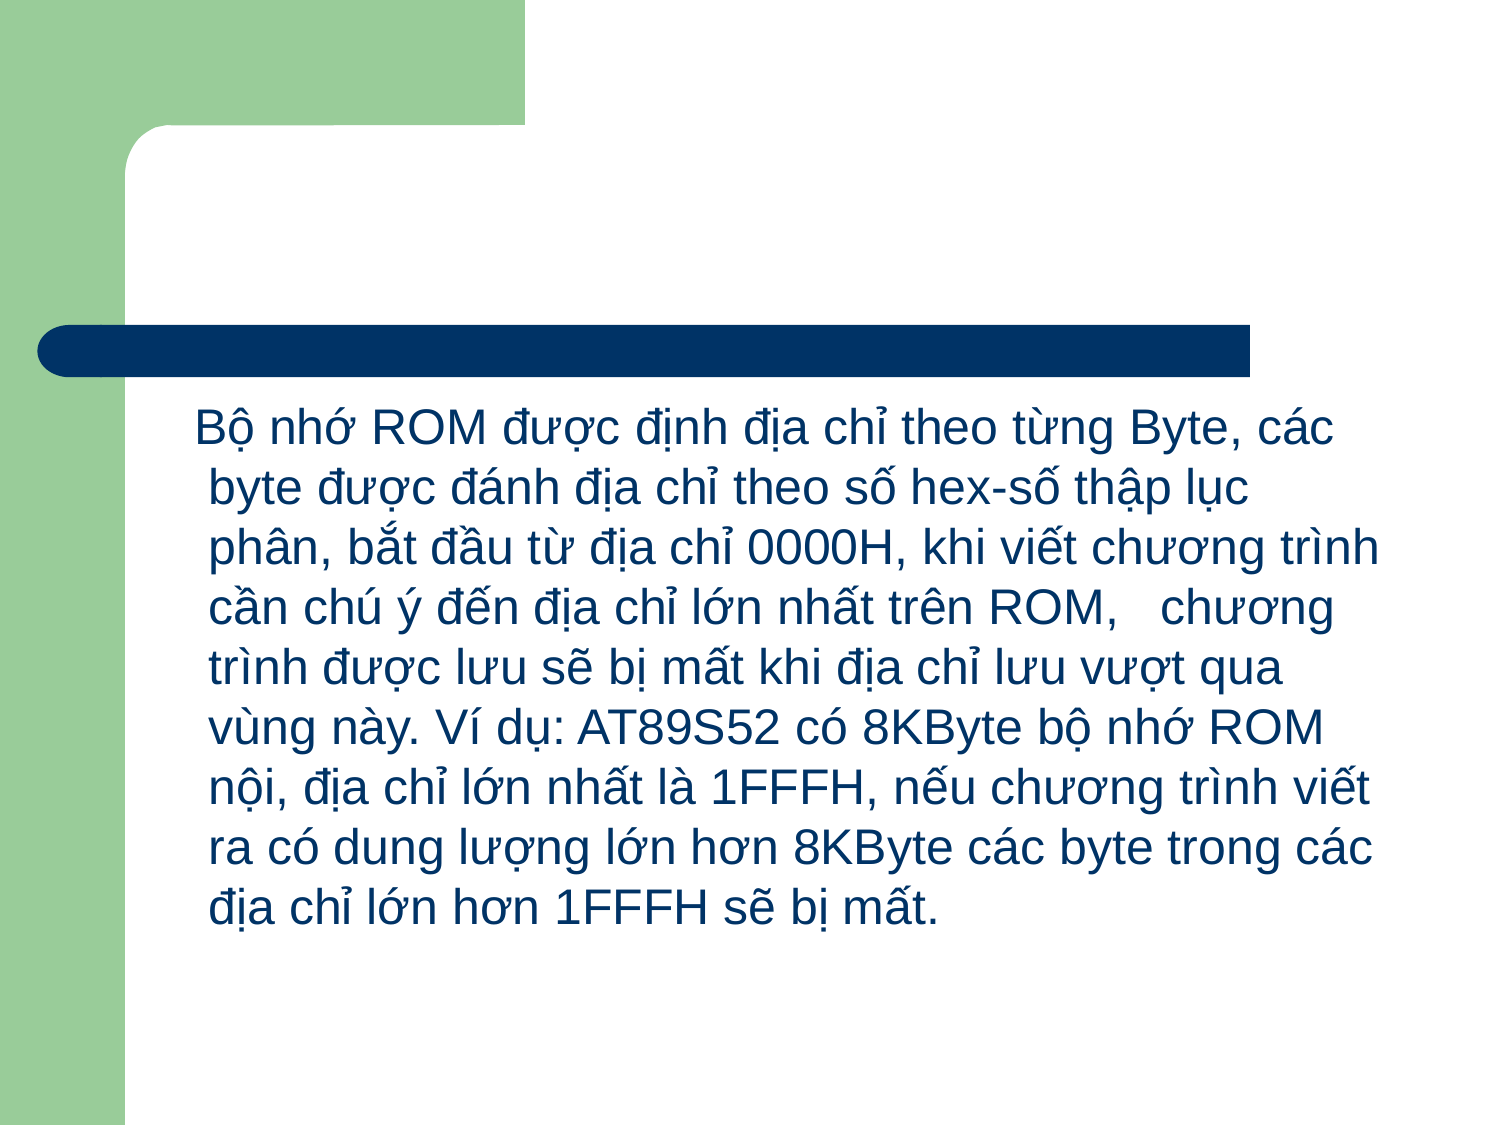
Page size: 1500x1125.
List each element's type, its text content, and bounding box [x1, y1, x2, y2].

list Bộ nhớ ROM được định địa chỉ theo từng Byte, các byte được đánh địa chỉ theo số hex-số thập lục phân, bắt đầu từ địa chỉ 0000H, khi viết chương trình cần chú ý đến địa chỉ lớn nhất trên ROM, chương trình được lưu sẽ bị mất khi địa chỉ lưu vượt qua vùng này. Ví dụ: AT89S52 có 8KByte bộ nhớ ROM nội, địa chỉ lớn nhất là 1FFFH, nếu chương trình viết ra có dung lượng lớn hơn 8KByte các byte trong các địa chỉ lớn hơn 1FFFH sẽ bị mất. [137, 387, 1400, 999]
